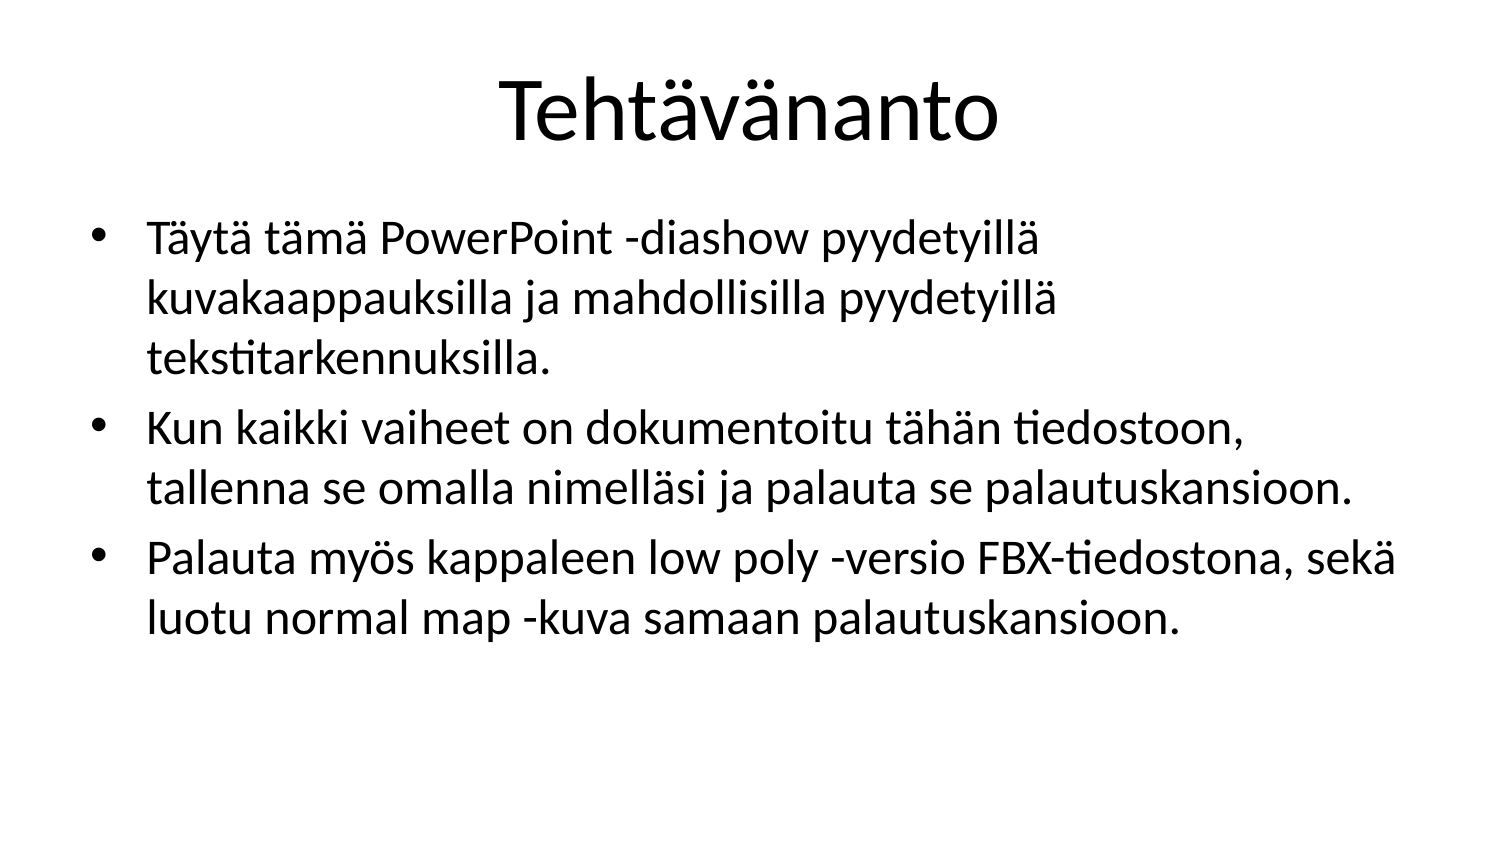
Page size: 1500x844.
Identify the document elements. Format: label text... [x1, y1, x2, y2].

list Täytä tämä PowerPoint -diashow pyydetyillä kuvakaappauksilla ja mahdollisilla pyydetyillä tekstitarkennuksilla. Kun kaikki vaiheet on dokumentoitu tähän tiedostoon, tallenna se omalla nimelläsi ja palauta se palautuskansioon. Palauta myös kappaleen low poly -versio FBX-tiedostona, sekä luotu normal map -kuva samaan palautuskansioon. [75, 196, 1425, 754]
title Tehtävänanto [75, 33, 1425, 175]
